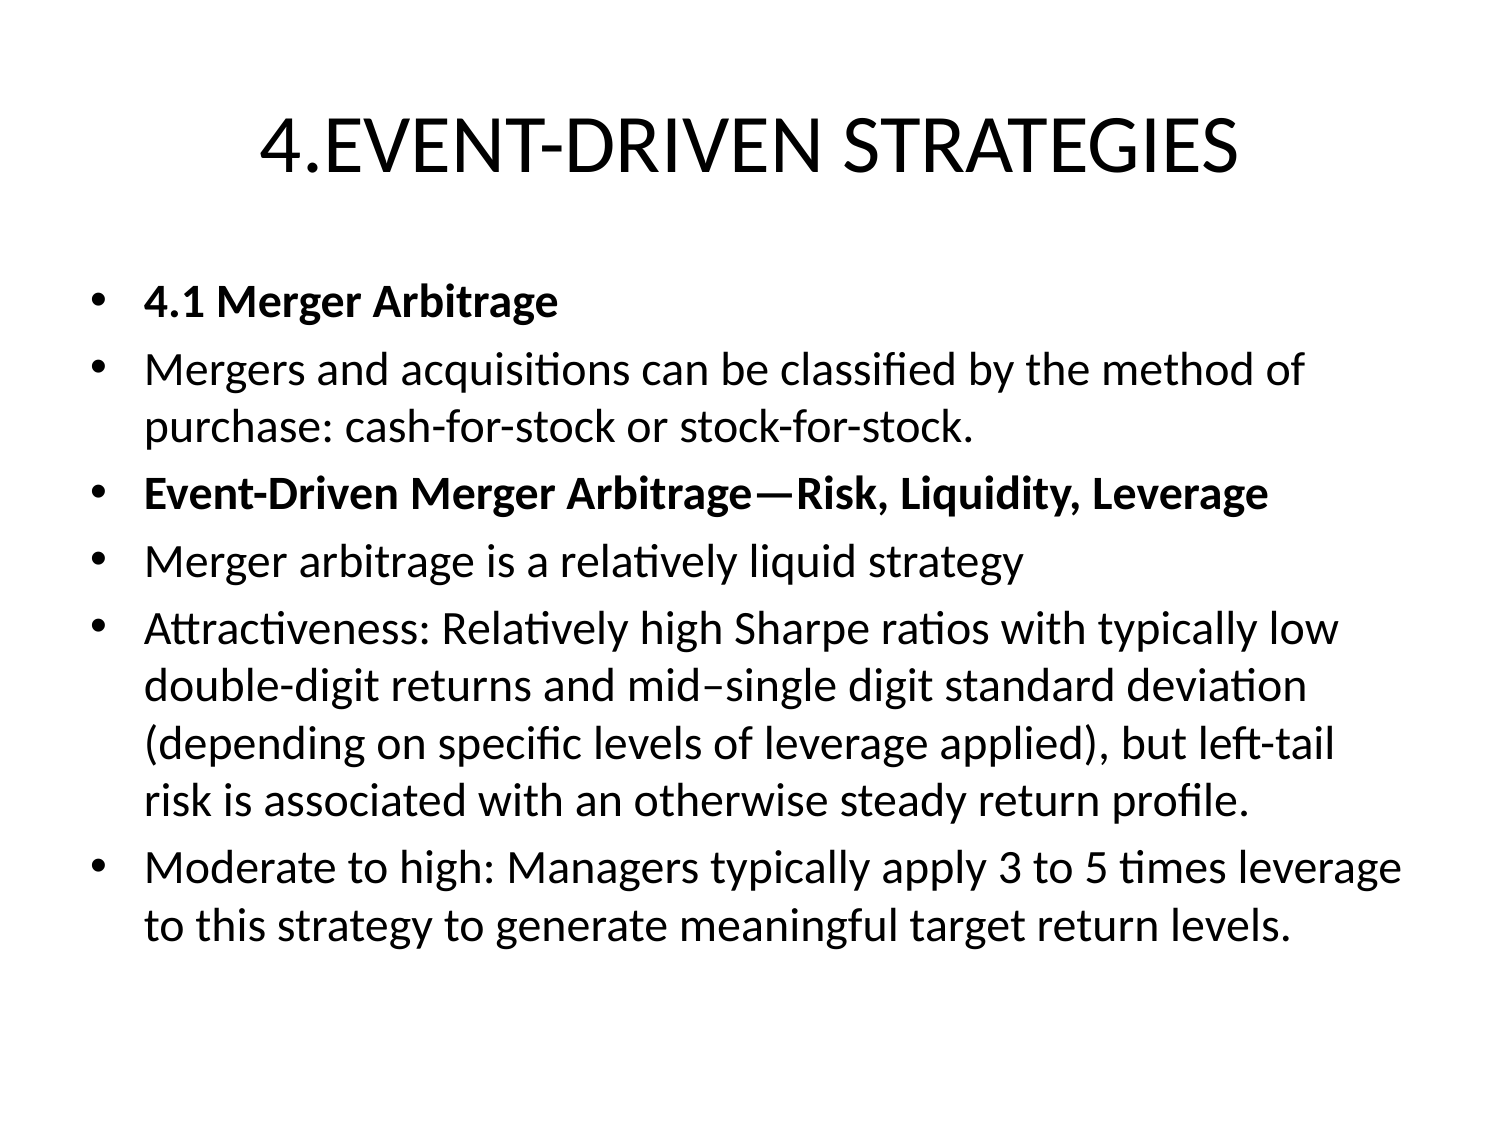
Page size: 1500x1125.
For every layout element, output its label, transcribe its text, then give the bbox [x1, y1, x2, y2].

title 4.EVENT-DRIVEN STRATEGIES [75, 45, 1425, 233]
list 4.1 Merger Arbitrage Mergers and acquisitions can be classified by the method of purchase: cash-for-stock or stock-for-stock. Event-Driven Merger Arbitrage—Risk, Liquidity, Leverage Merger arbitrage is a relatively liquid strategy Attractiveness: Relatively high Sharpe ratios with typically low double-digit returns and mid–single digit standard deviation (depending on specific levels of leverage applied), but left-tail risk is associated with an otherwise steady return profile. Moderate to high: Managers typically apply 3 to 5 times leverage to this strategy to generate meaningful target return levels. [75, 262, 1425, 1005]
